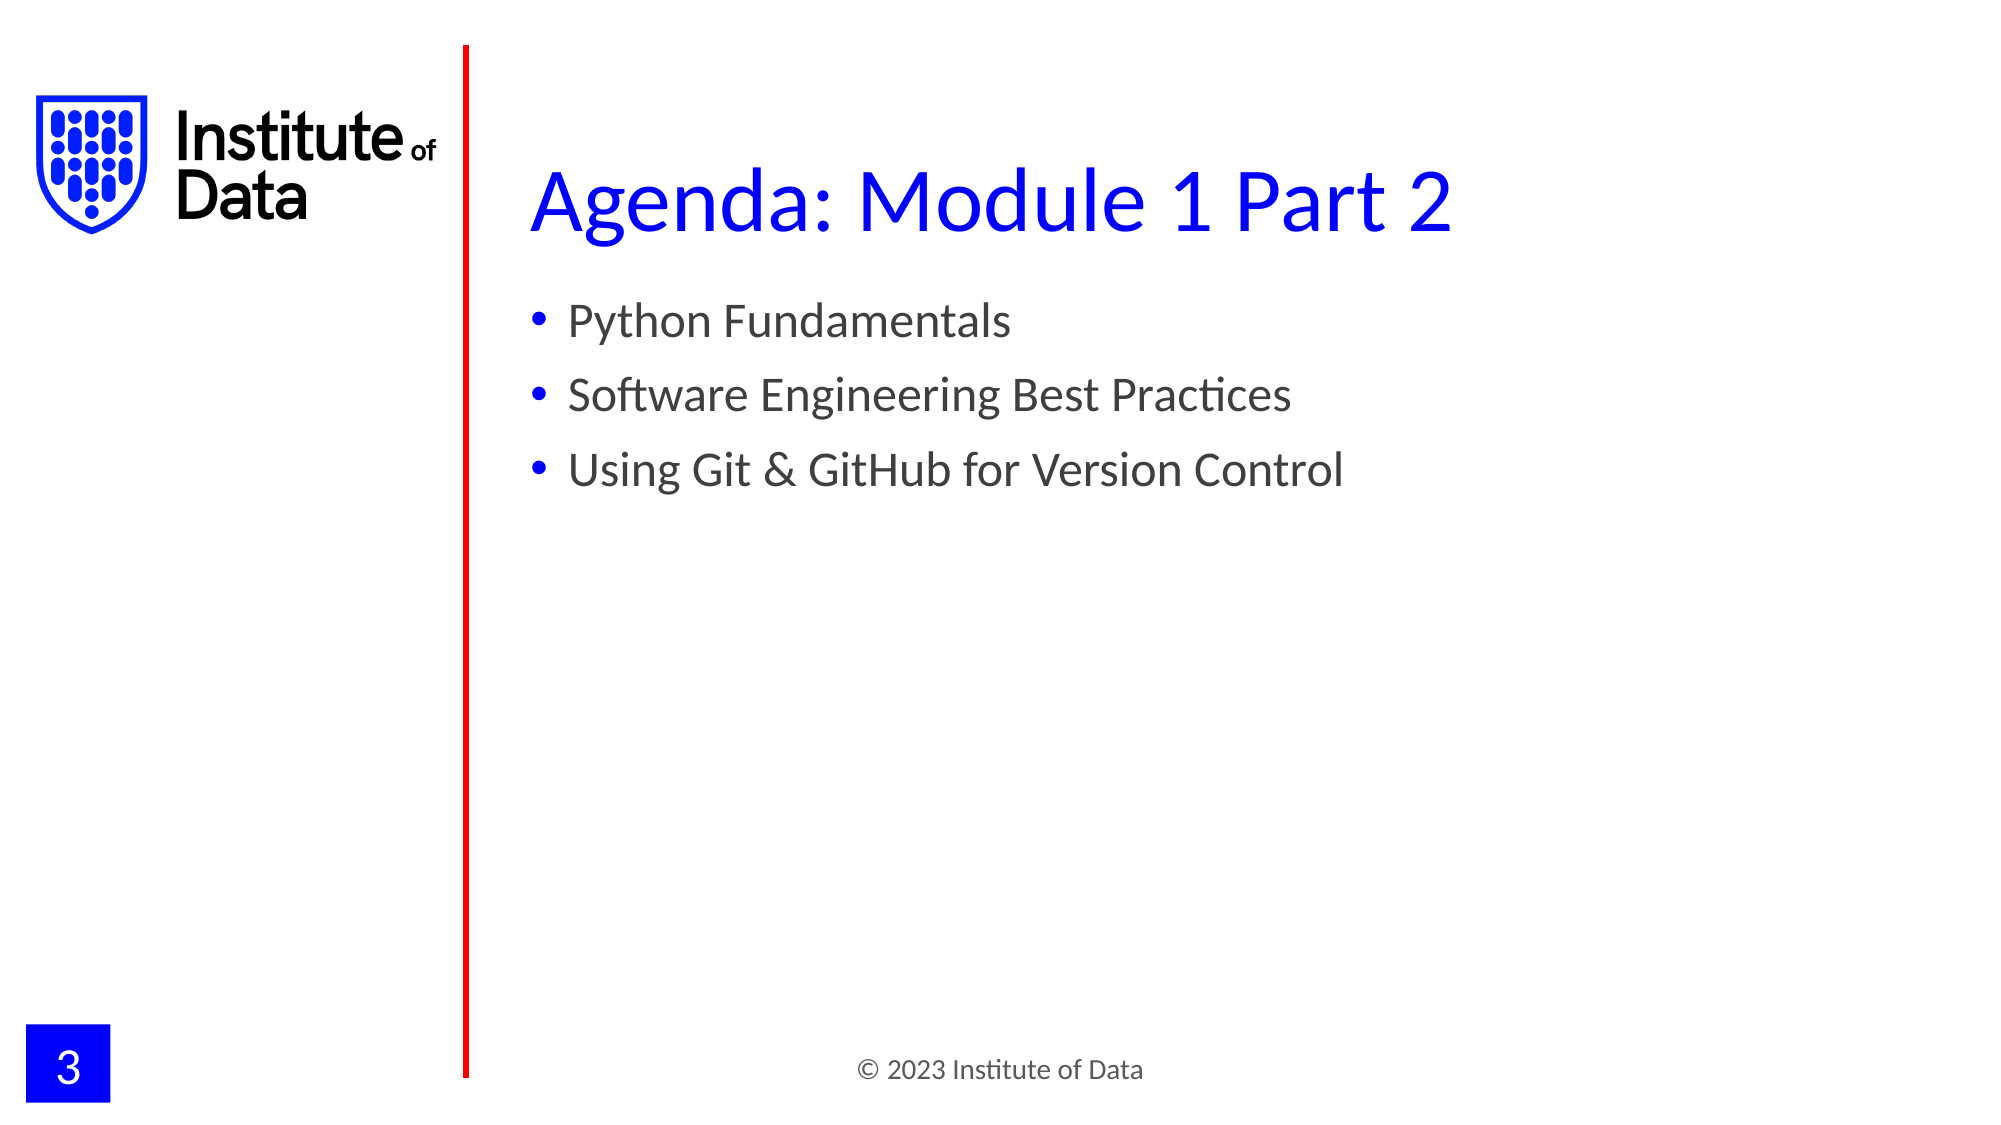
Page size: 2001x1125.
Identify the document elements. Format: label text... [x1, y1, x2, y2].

title Agenda: Module 1 Part 2 [515, 45, 1900, 259]
picture [0, 45, 496, 285]
list Python Fundamentals Software Engineering Best Practices Using Git & GitHub for Version Control [515, 286, 1900, 1079]
